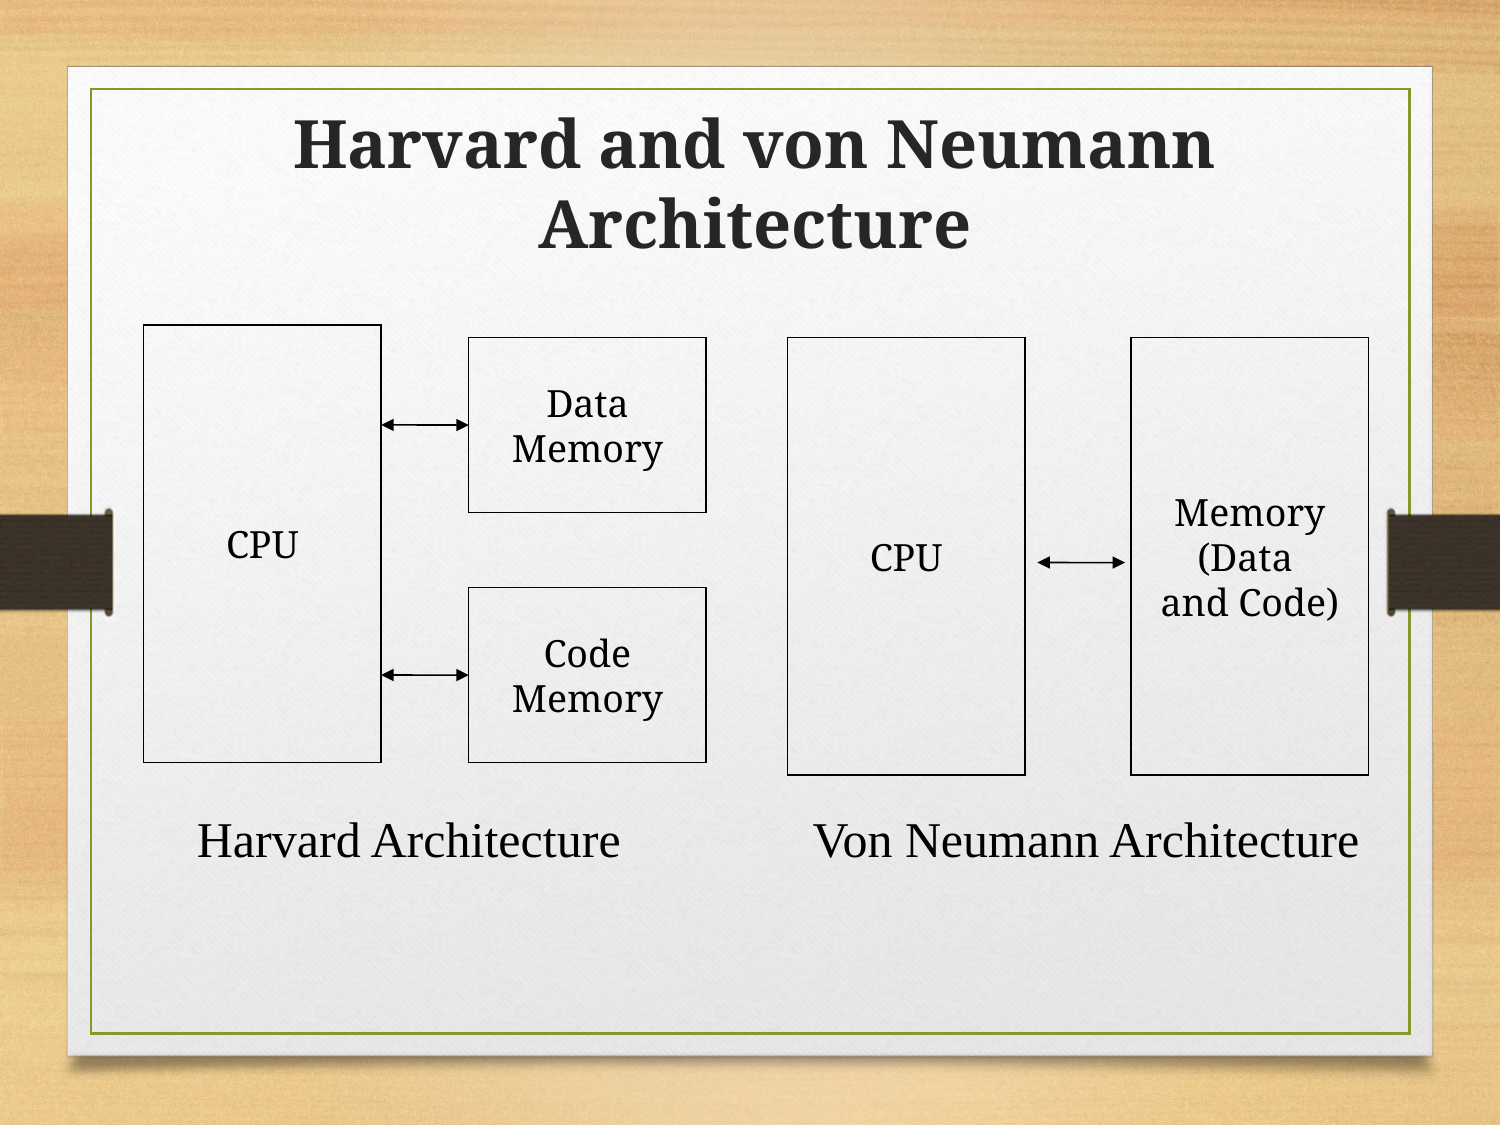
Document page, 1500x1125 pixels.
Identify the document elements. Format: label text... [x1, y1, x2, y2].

title Harvard and von Neumann Architecture [99, 75, 1411, 289]
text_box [143, 324, 707, 876]
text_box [787, 337, 1380, 876]
picture [0, 0, 1500, 1125]
